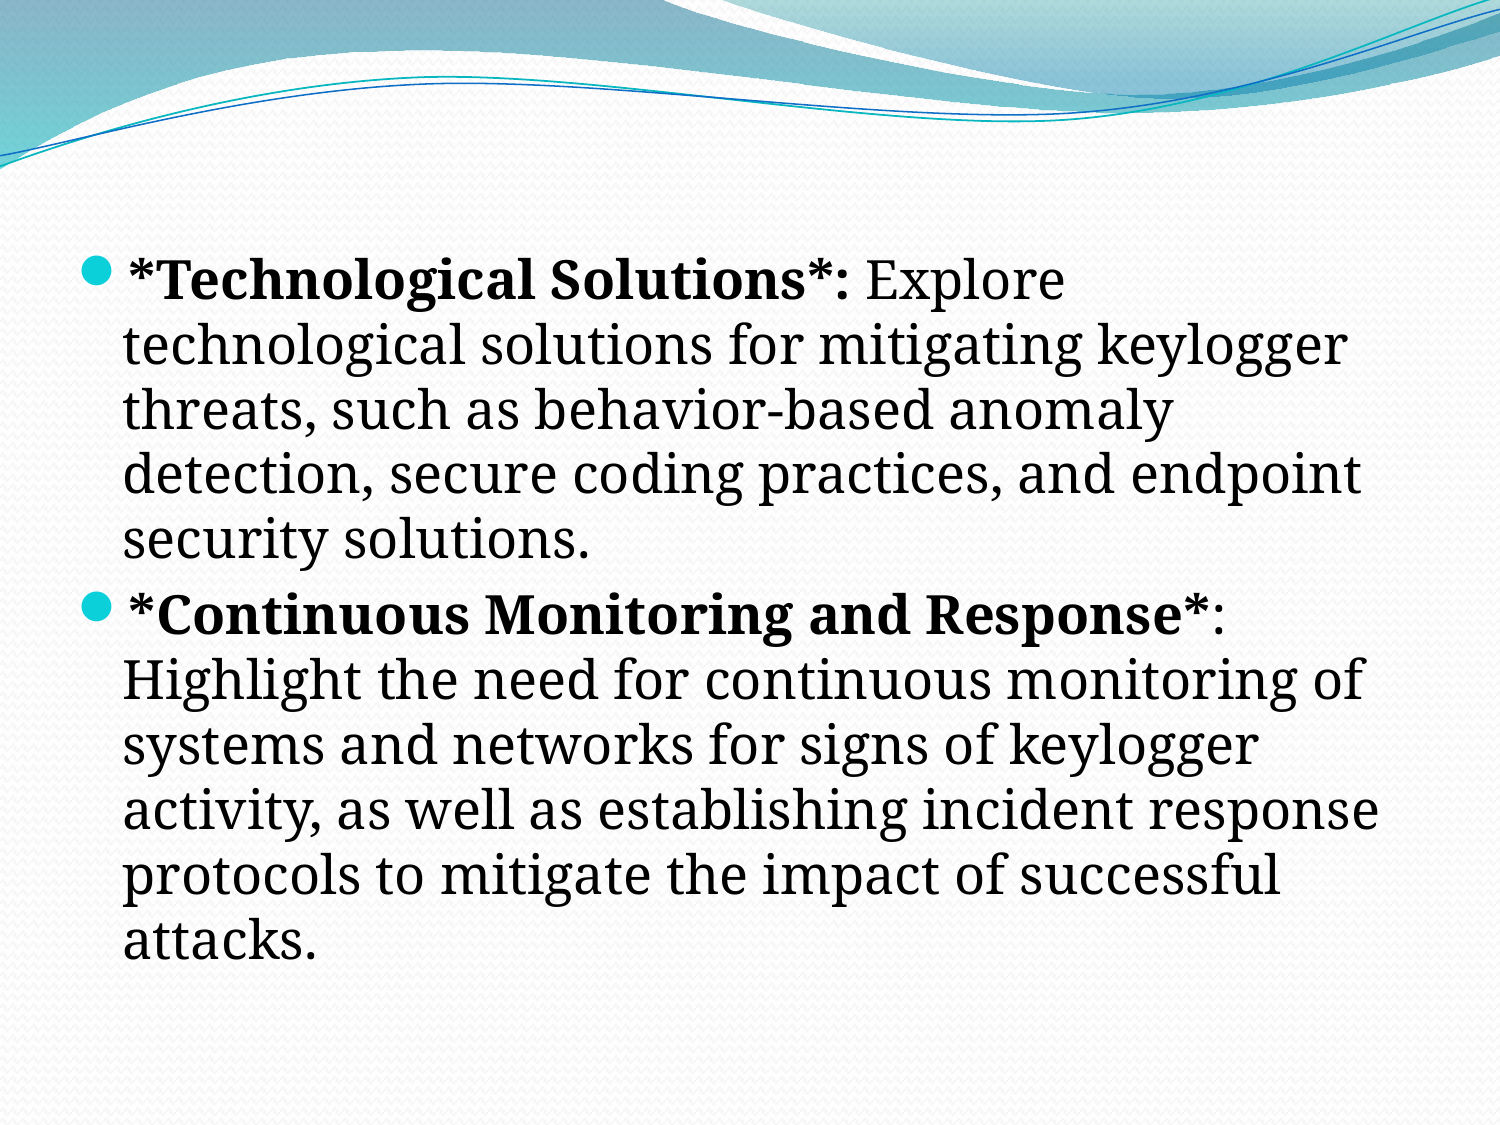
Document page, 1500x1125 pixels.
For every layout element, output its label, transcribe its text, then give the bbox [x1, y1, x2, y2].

list *Technological Solutions*: Explore technological solutions for mitigating keylogger threats, such as behavior-based anomaly detection, secure coding practices, and endpoint security solutions. *Continuous Monitoring and Response*: Highlight the need for continuous monitoring of systems and networks for signs of keylogger activity, as well as establishing incident response protocols to mitigate the impact of successful attacks. [61, 236, 1413, 958]
